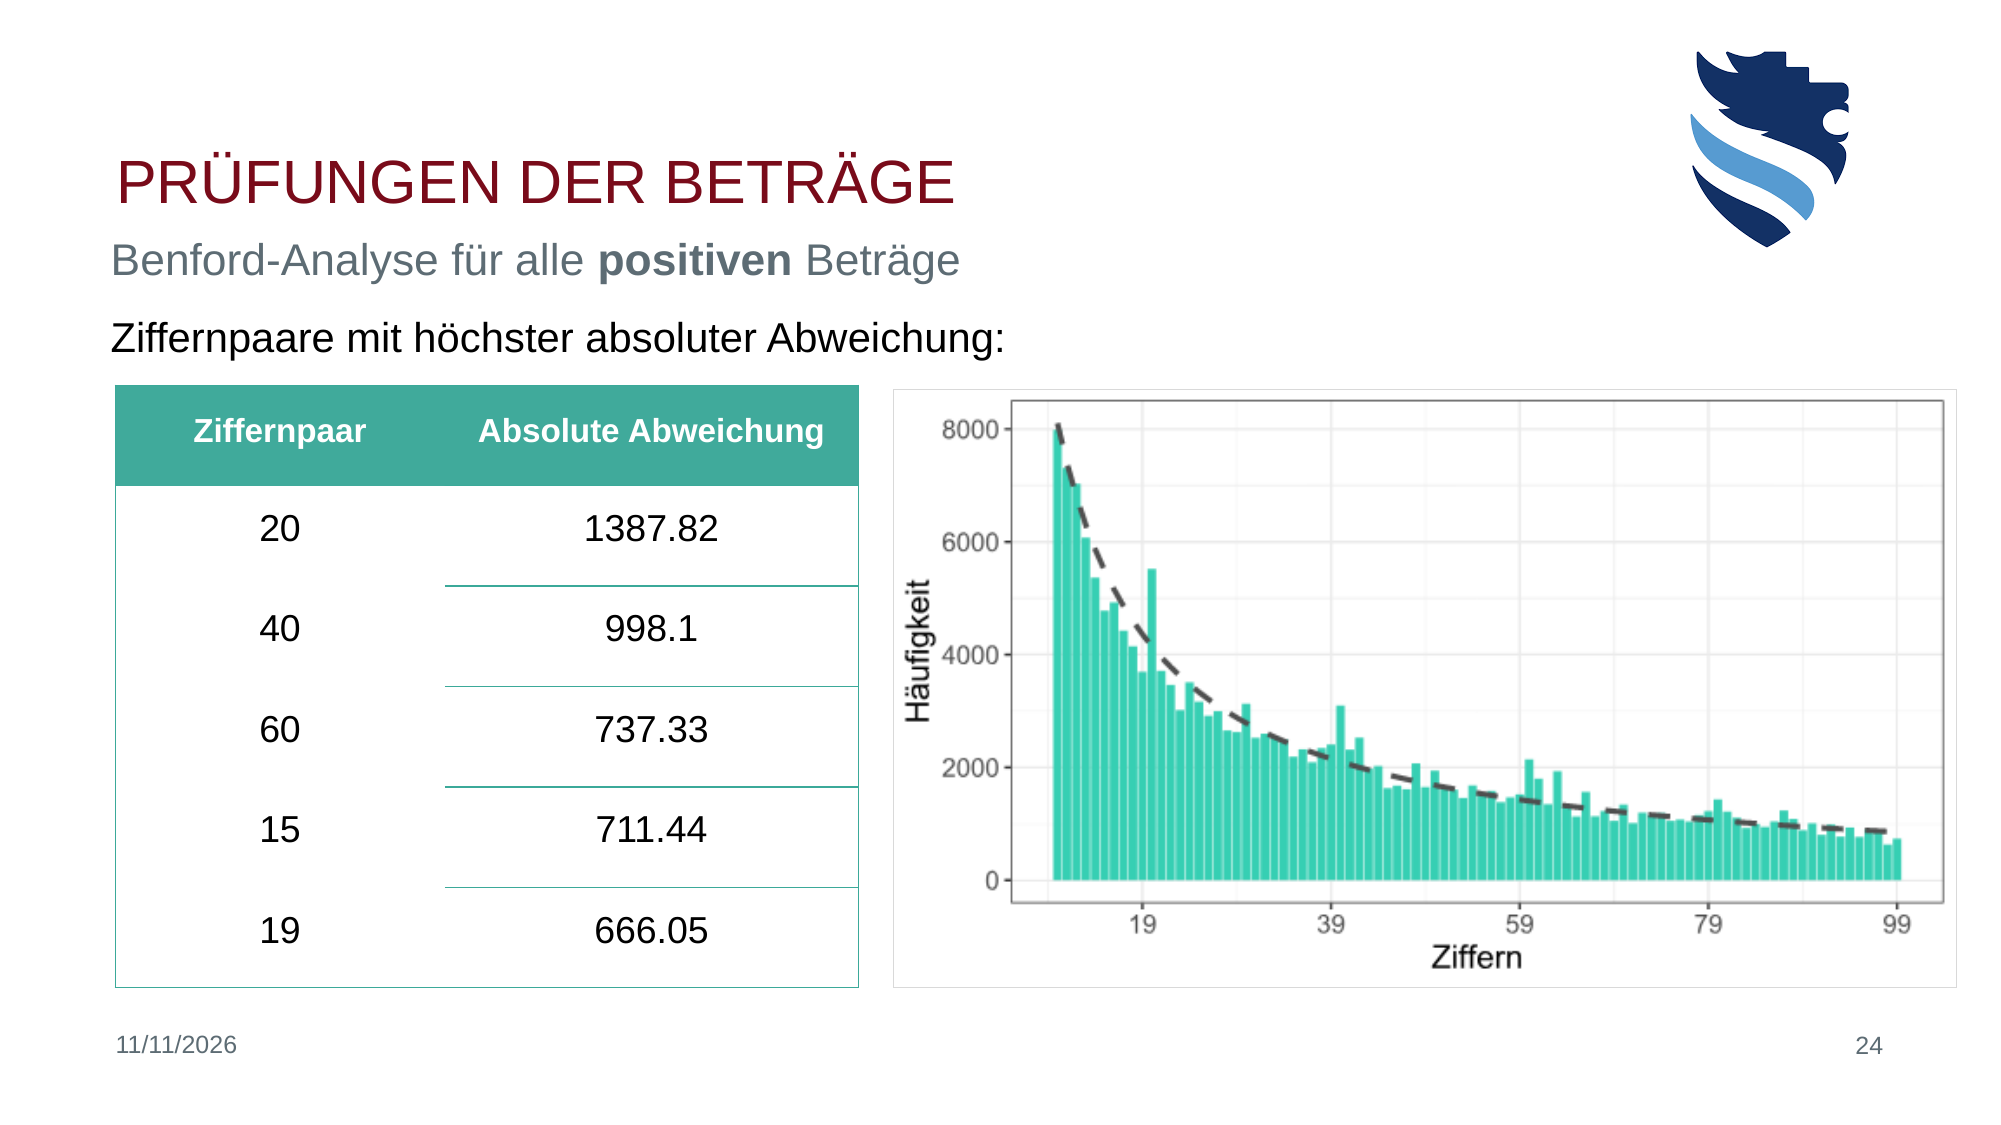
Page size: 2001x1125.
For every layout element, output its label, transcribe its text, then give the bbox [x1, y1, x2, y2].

slide_number 24 [1484, 1029, 1884, 1067]
table_cell 1387.82 [445, 486, 858, 585]
subtitle Benford-Analyse für alle positiven Beträge [110, 231, 1878, 279]
table_cell 20 [116, 486, 445, 586]
table_cell 60 [116, 687, 445, 787]
table_cell 19 [116, 887, 445, 987]
table_cell 40 [116, 586, 445, 687]
table_header Ziffernpaar [116, 386, 445, 486]
picture [893, 388, 1957, 988]
table_cell 998.1 [445, 587, 858, 686]
title Prüfungen der Beträge [115, 58, 1489, 216]
table_cell 737.33 [445, 687, 858, 786]
table_cell 711.44 [445, 788, 858, 887]
text_box Ziffernpaare mit höchster absoluter Abweichung: [110, 310, 1071, 361]
table_cell 15 [116, 787, 445, 887]
table_header Absolute Abweichung [445, 386, 858, 485]
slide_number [115, 1028, 533, 1067]
table_cell 666.05 [445, 888, 858, 987]
picture [1657, 37, 1881, 261]
